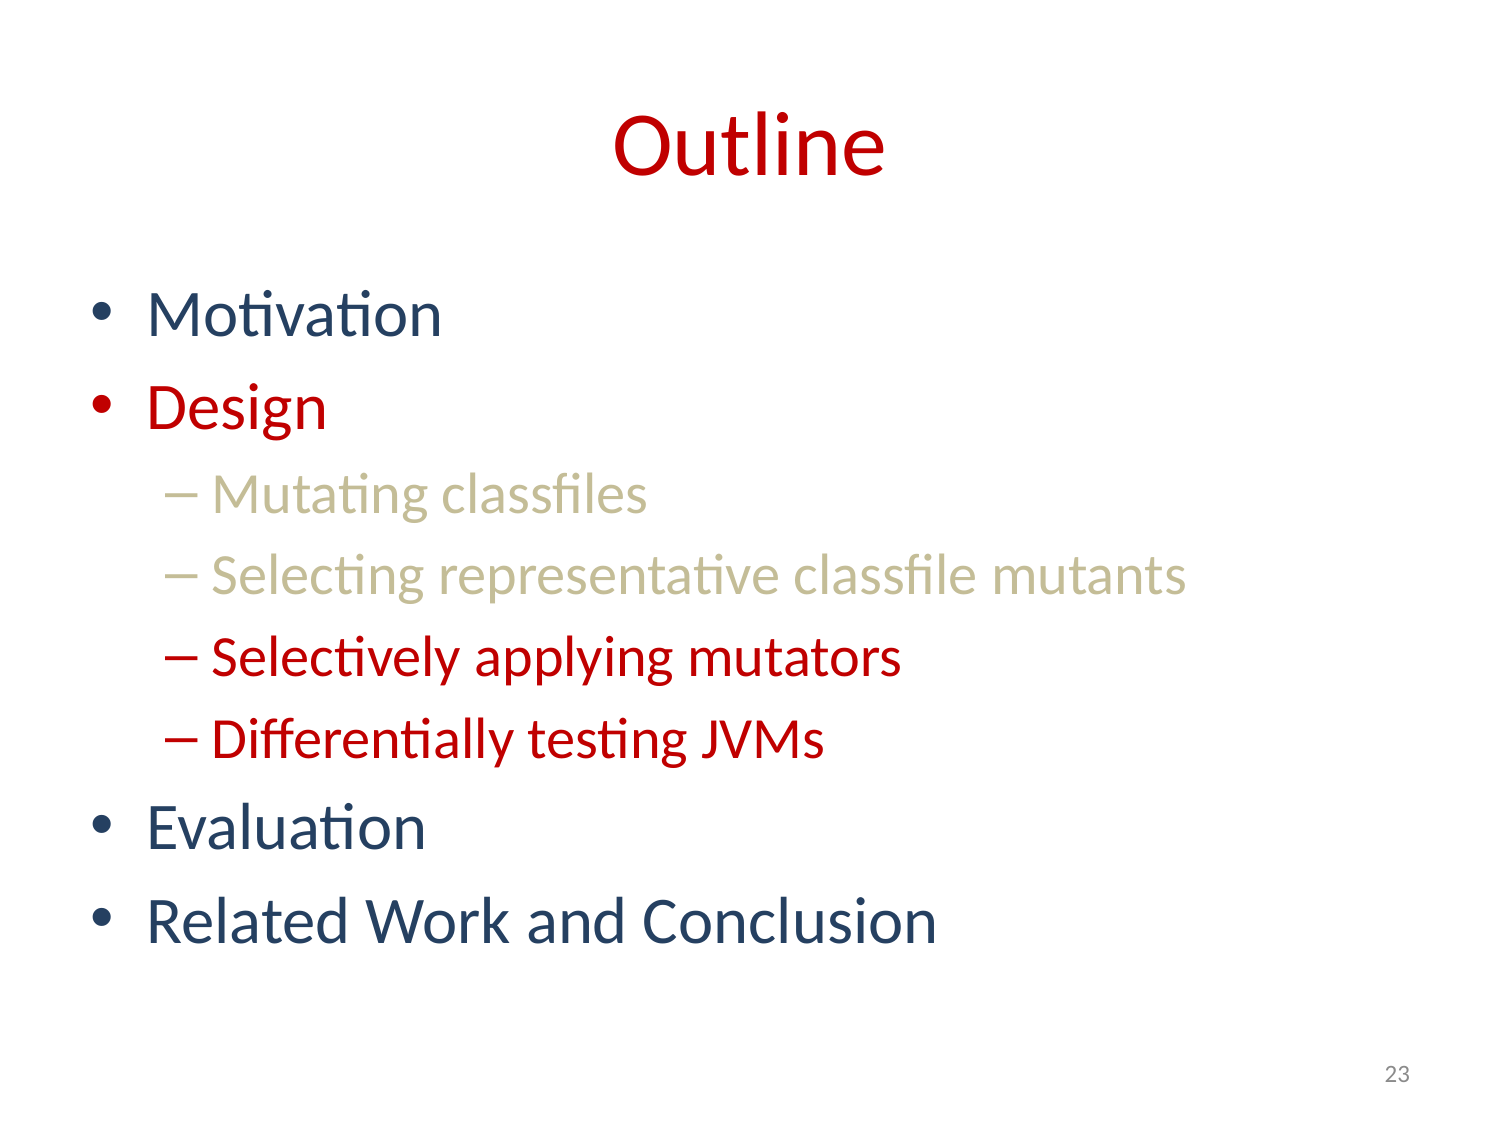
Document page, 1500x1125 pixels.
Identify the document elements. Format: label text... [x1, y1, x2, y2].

title Outline [75, 45, 1425, 233]
slide_number 23 [1074, 1042, 1425, 1103]
list Motivation Design Mutating classfiles Selecting representative classfile mutants Selectively applying mutators Differentially testing JVMs Evaluation Related Work and Conclusion [75, 262, 1425, 1005]
